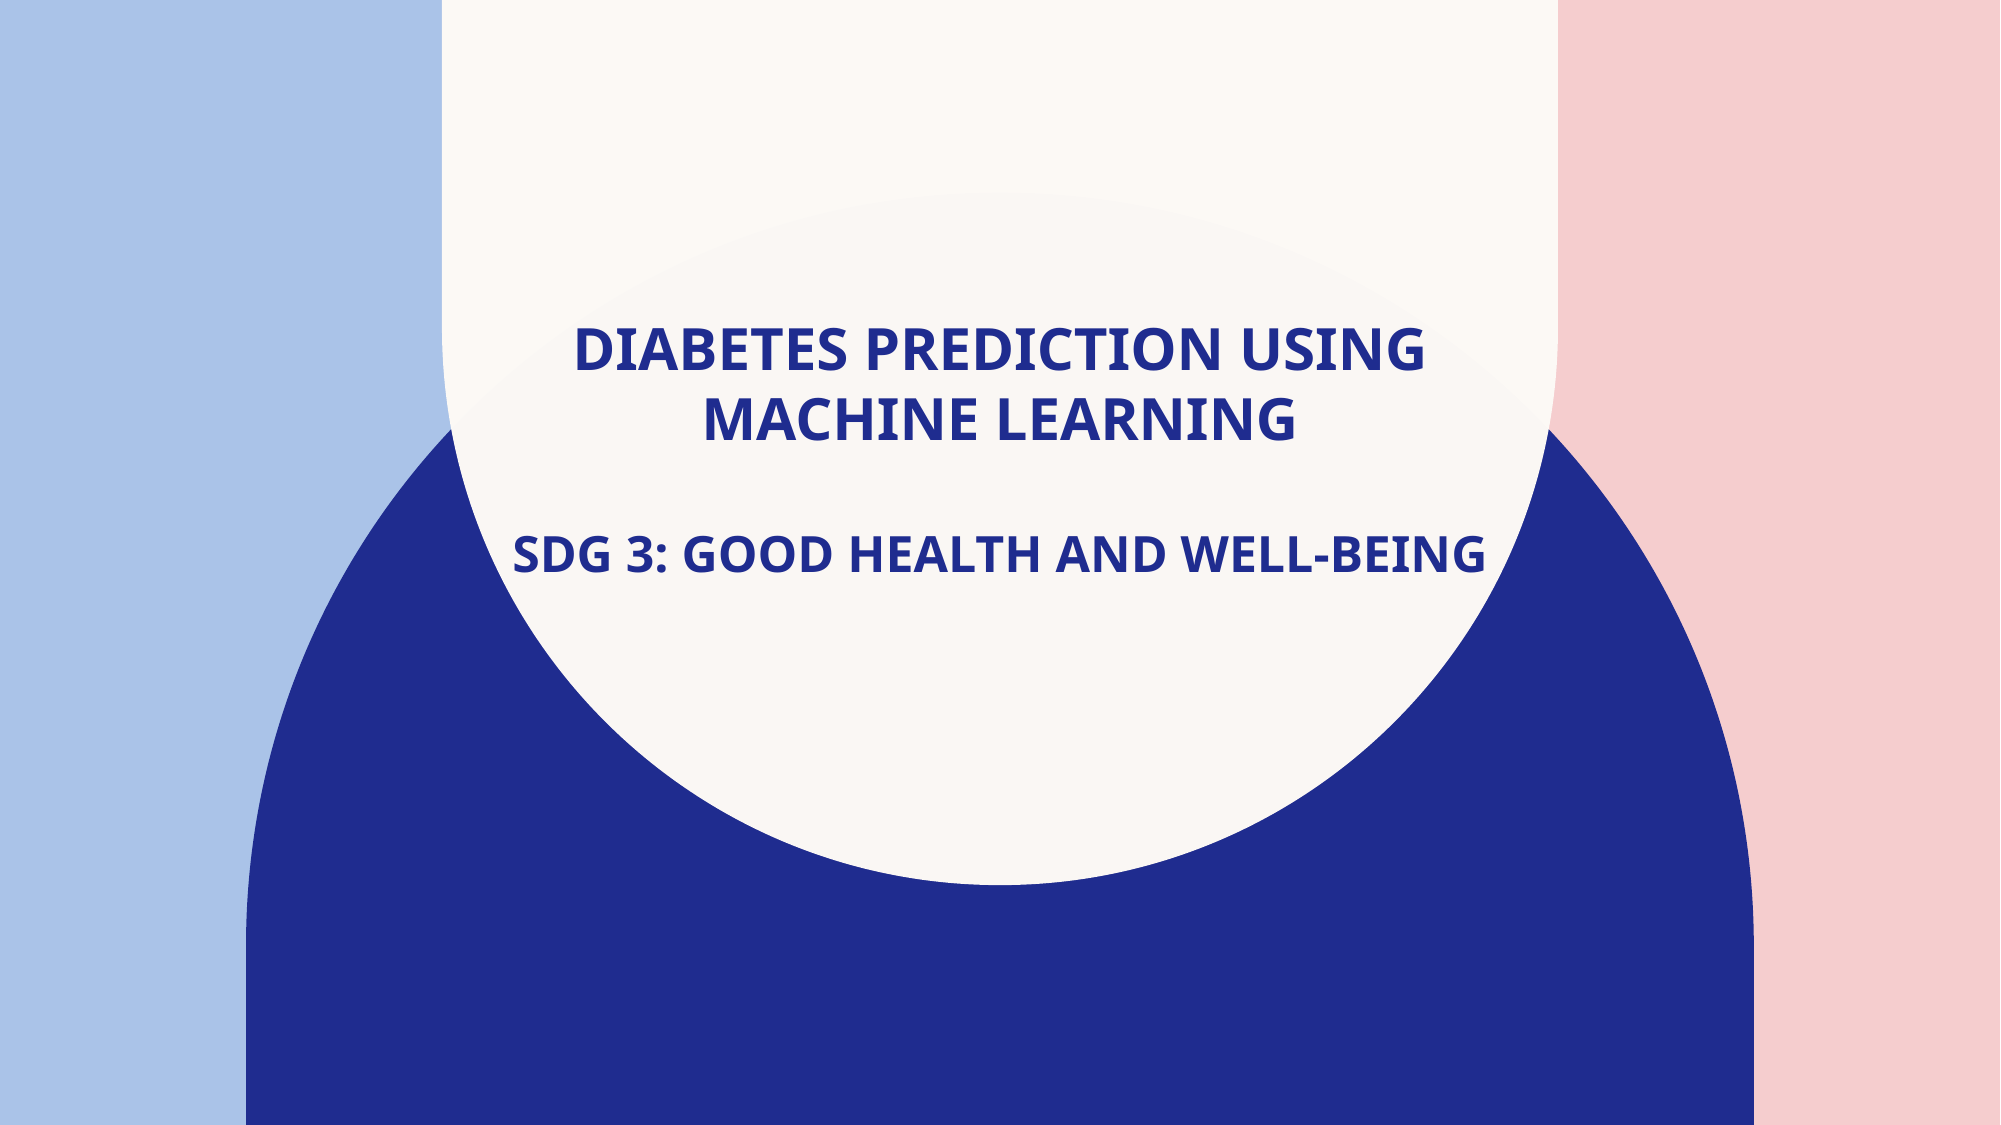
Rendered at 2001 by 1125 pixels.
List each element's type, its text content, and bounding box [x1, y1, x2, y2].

title Diabetes Prediction Using Machine Learning SDG 3: Good Health and Well-being [475, 132, 1525, 762]
